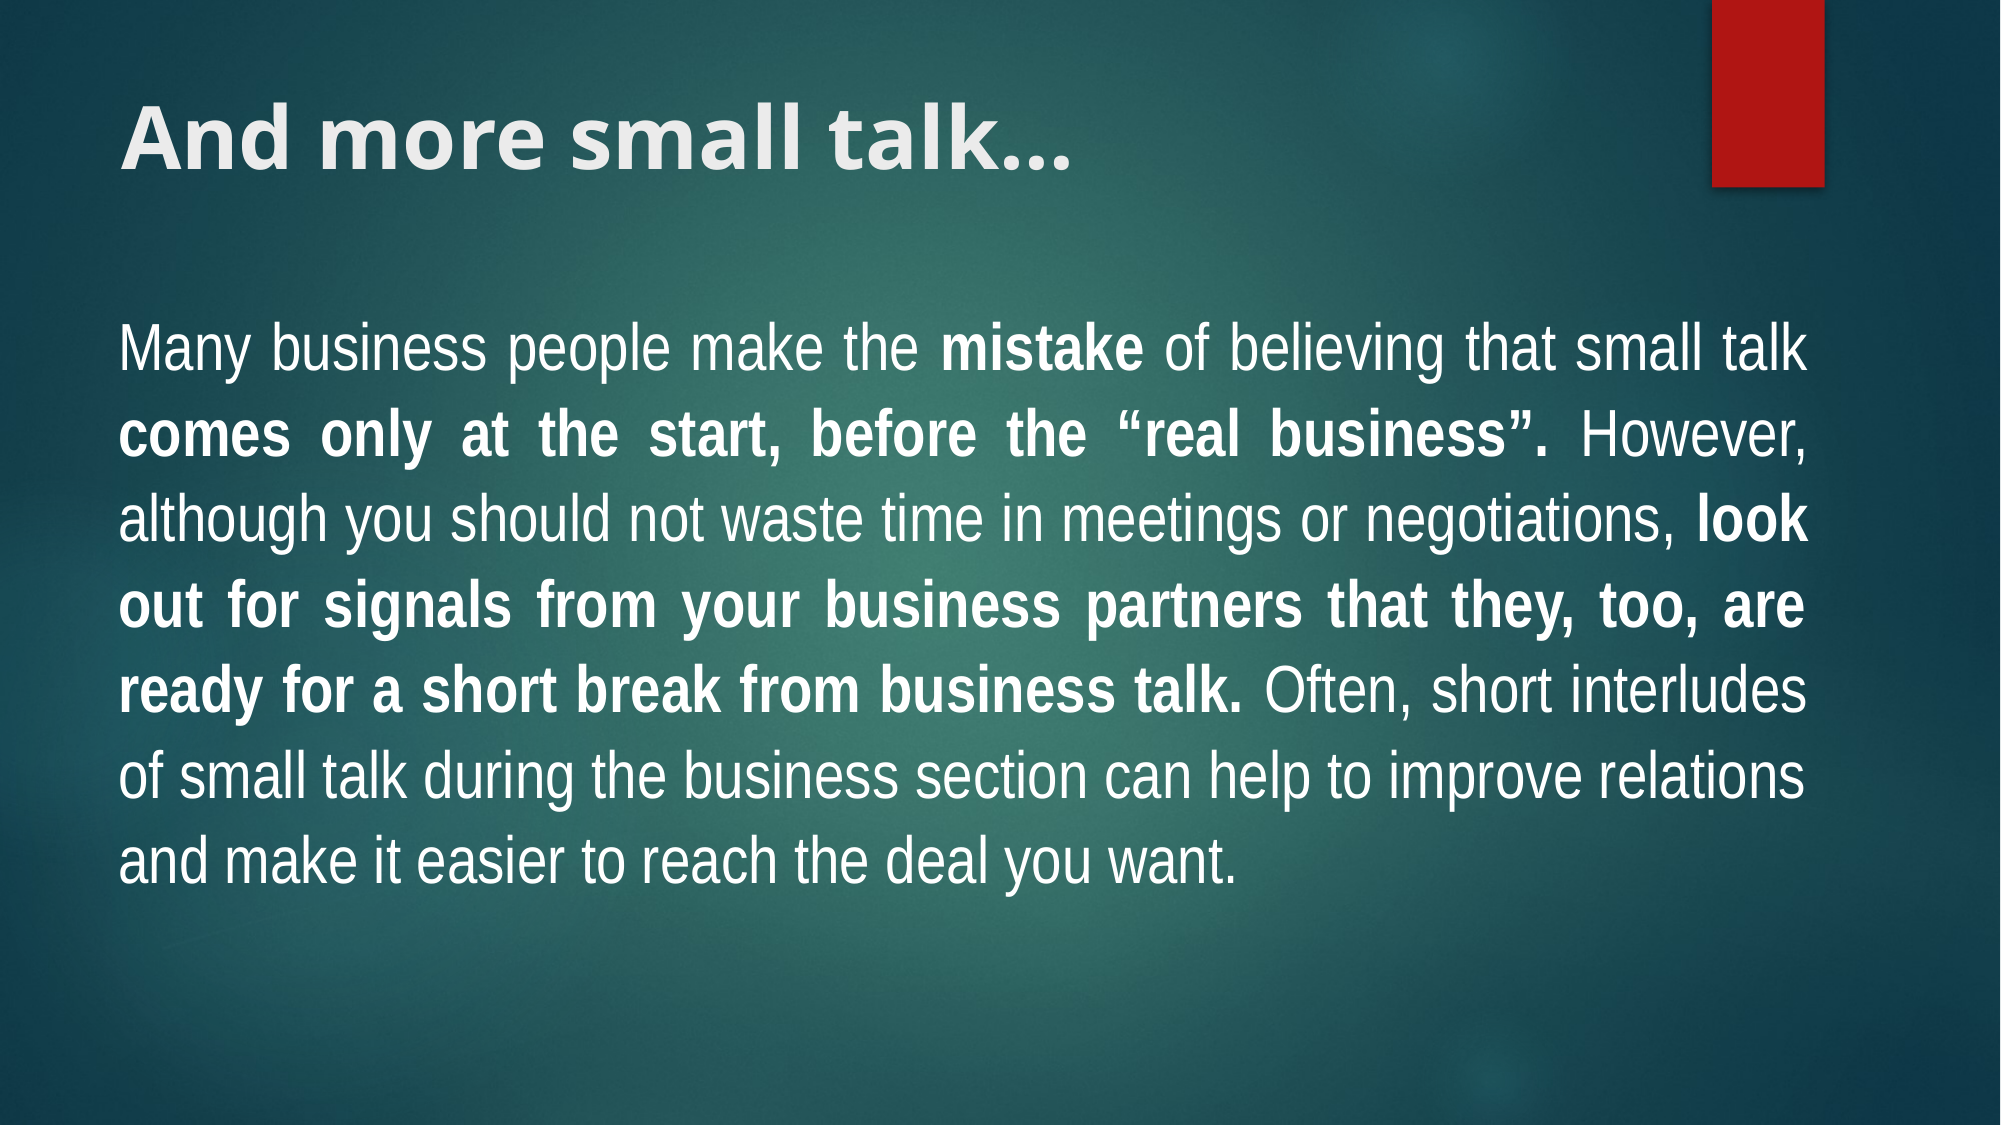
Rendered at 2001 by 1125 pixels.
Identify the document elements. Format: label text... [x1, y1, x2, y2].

text_box Many business people make the mistake of believing that small talk comes only at the start, before the “real business”. However, although you should not waste time in meetings or negotiations, look out for signals from your business partners that they, too, are ready for a short break from business talk. Often, short interludes of small talk during the business section can help to improve relations and make it easier to reach the deal you want. [103, 290, 1825, 905]
title And more small talk… [106, 74, 1649, 268]
picture [0, 0, 2001, 1125]
